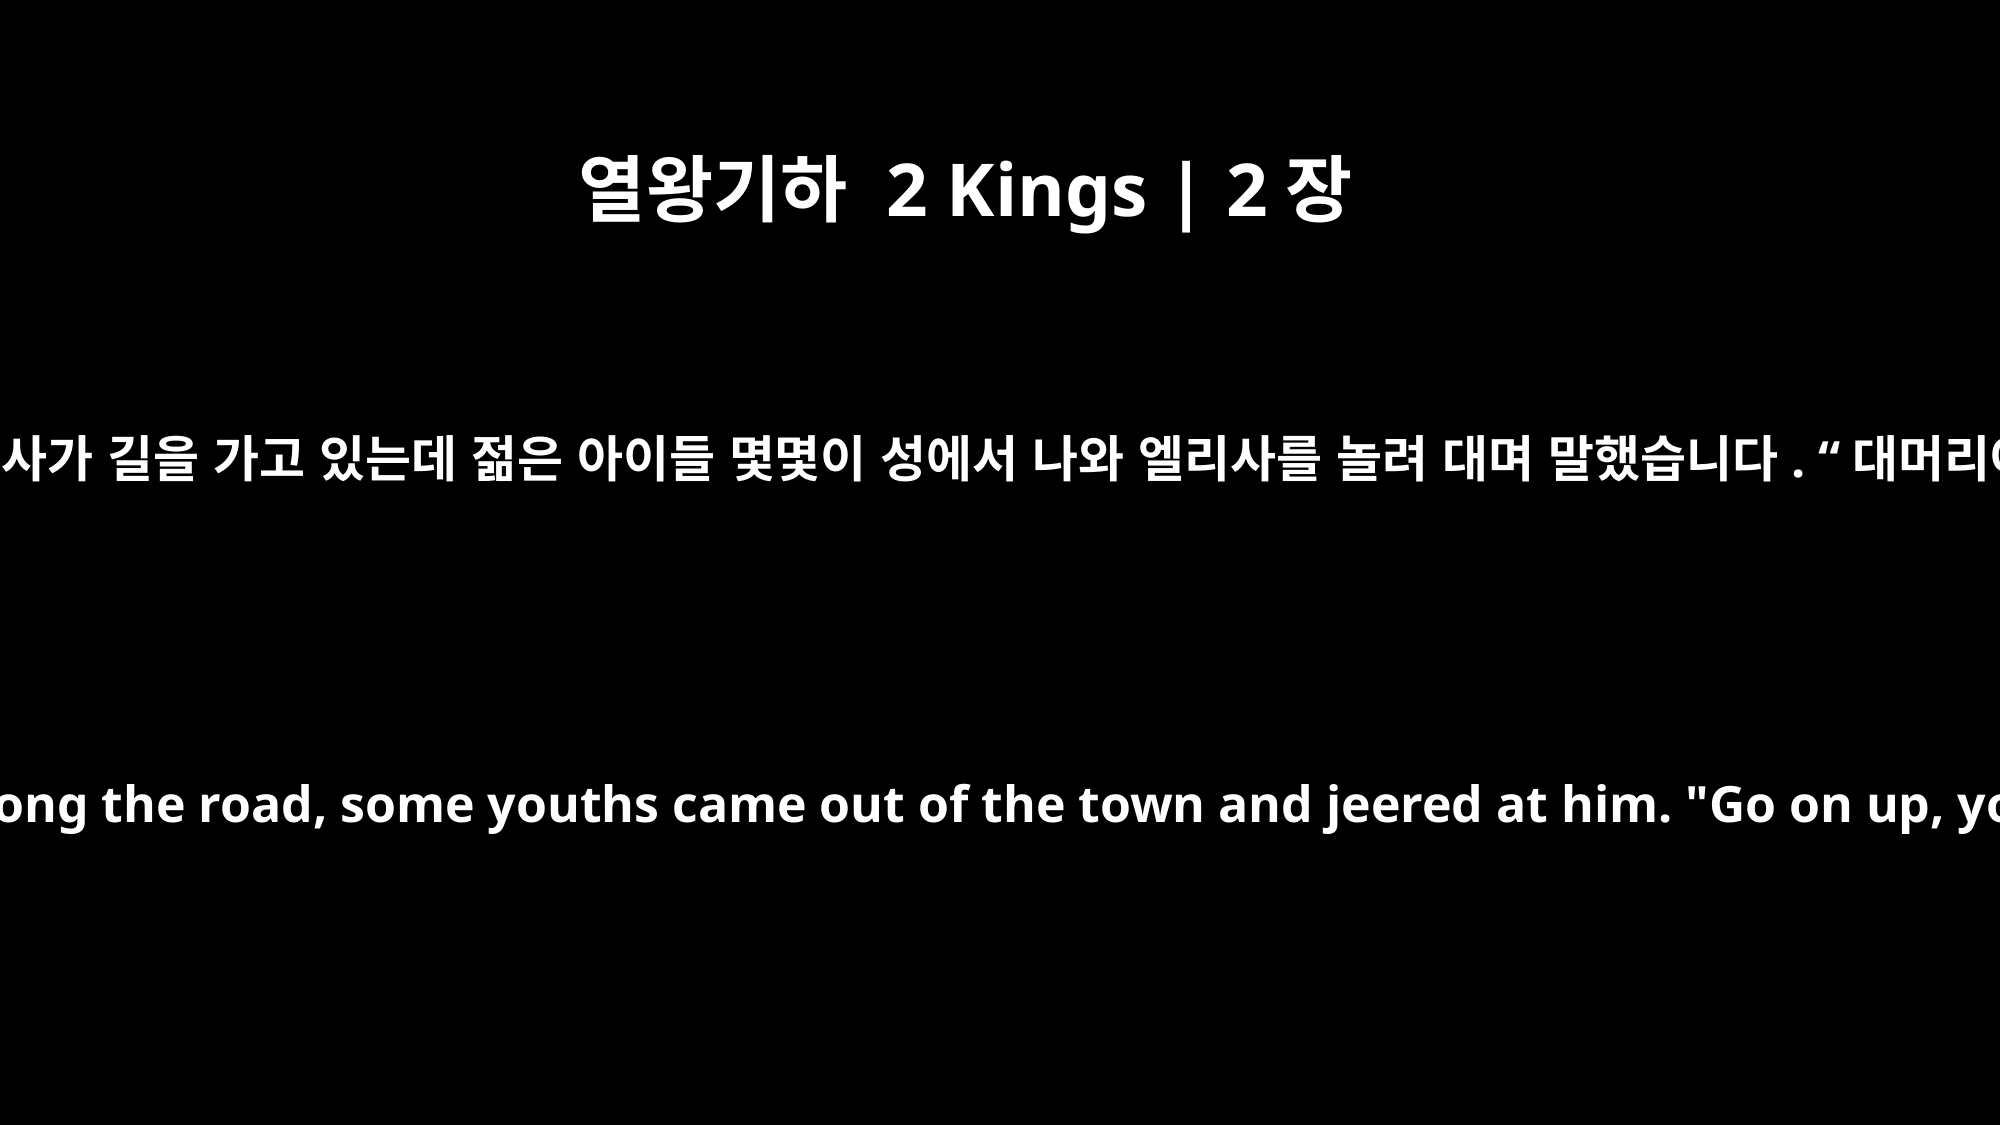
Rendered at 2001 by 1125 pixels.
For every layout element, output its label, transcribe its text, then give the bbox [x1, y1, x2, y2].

text_box From there Elisha went up to Bethel. As he was walking along the road, some youths came out of the town and jeered at him. "Go on up, you baldhead!" they said. "Go on up, you baldhead!" [0, 764, 2000, 840]
text_box 열왕기하 2 Kings | 2장 [564, 136, 1368, 239]
text_box 23 엘리사는 그곳에서 벧엘로 올라갔습니다. 엘리사가 길을 가고 있는데 젊은 아이들 몇몇이 성에서 나와 엘리사를 놀려 대며 말했습니다. “대머리야, 올라가거라. 대머리야, 올라가거라.” [0, 359, 2000, 495]
